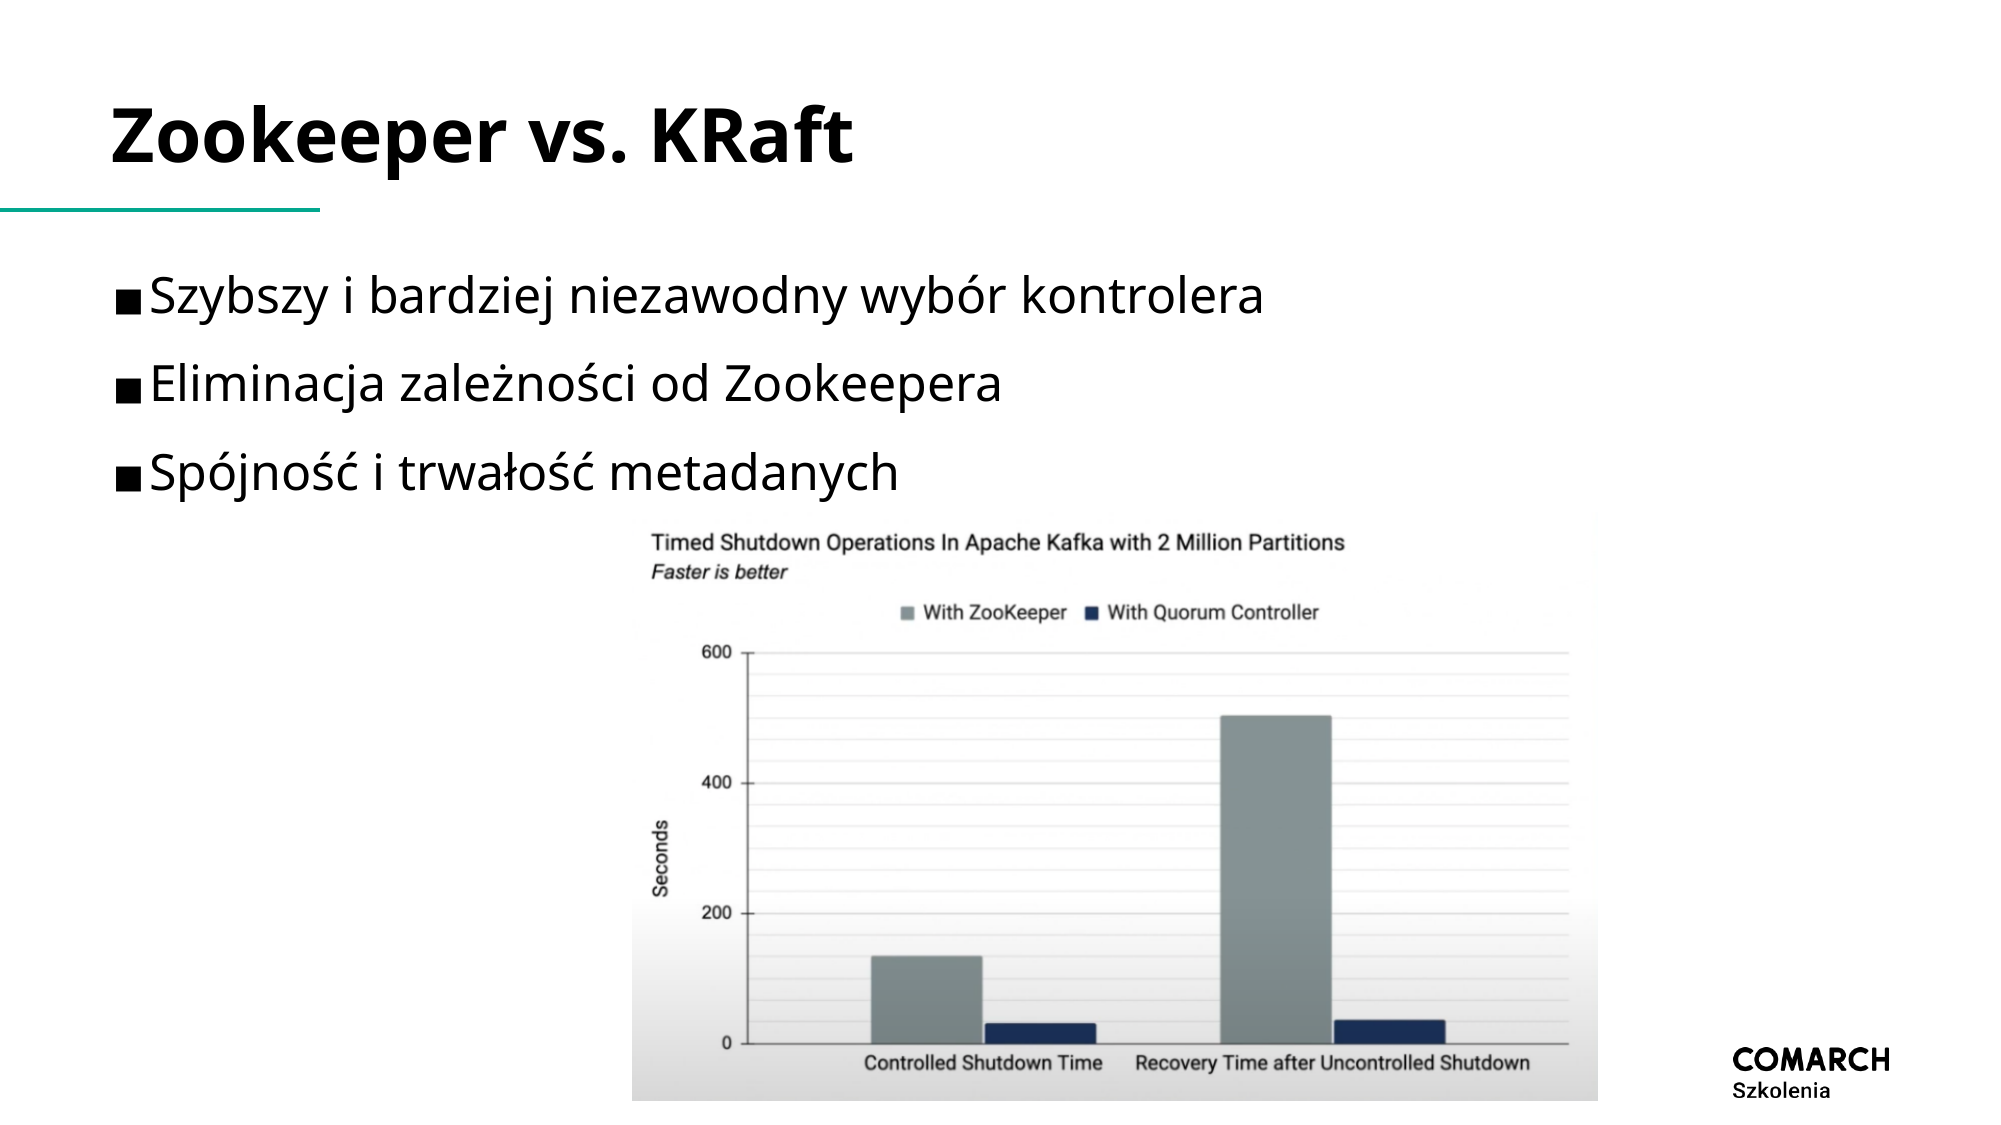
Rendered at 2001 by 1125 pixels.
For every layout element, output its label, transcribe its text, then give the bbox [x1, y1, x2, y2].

picture [632, 511, 1598, 1101]
picture [1733, 1047, 1889, 1098]
text_box Szybszy i bardziej niezawodny wybór kontrolera Eliminacja zależności od Zookeepera Spójność i trwałość metadanych [111, 243, 1889, 1000]
title Zookeeper vs. KRaft [111, 0, 1889, 185]
